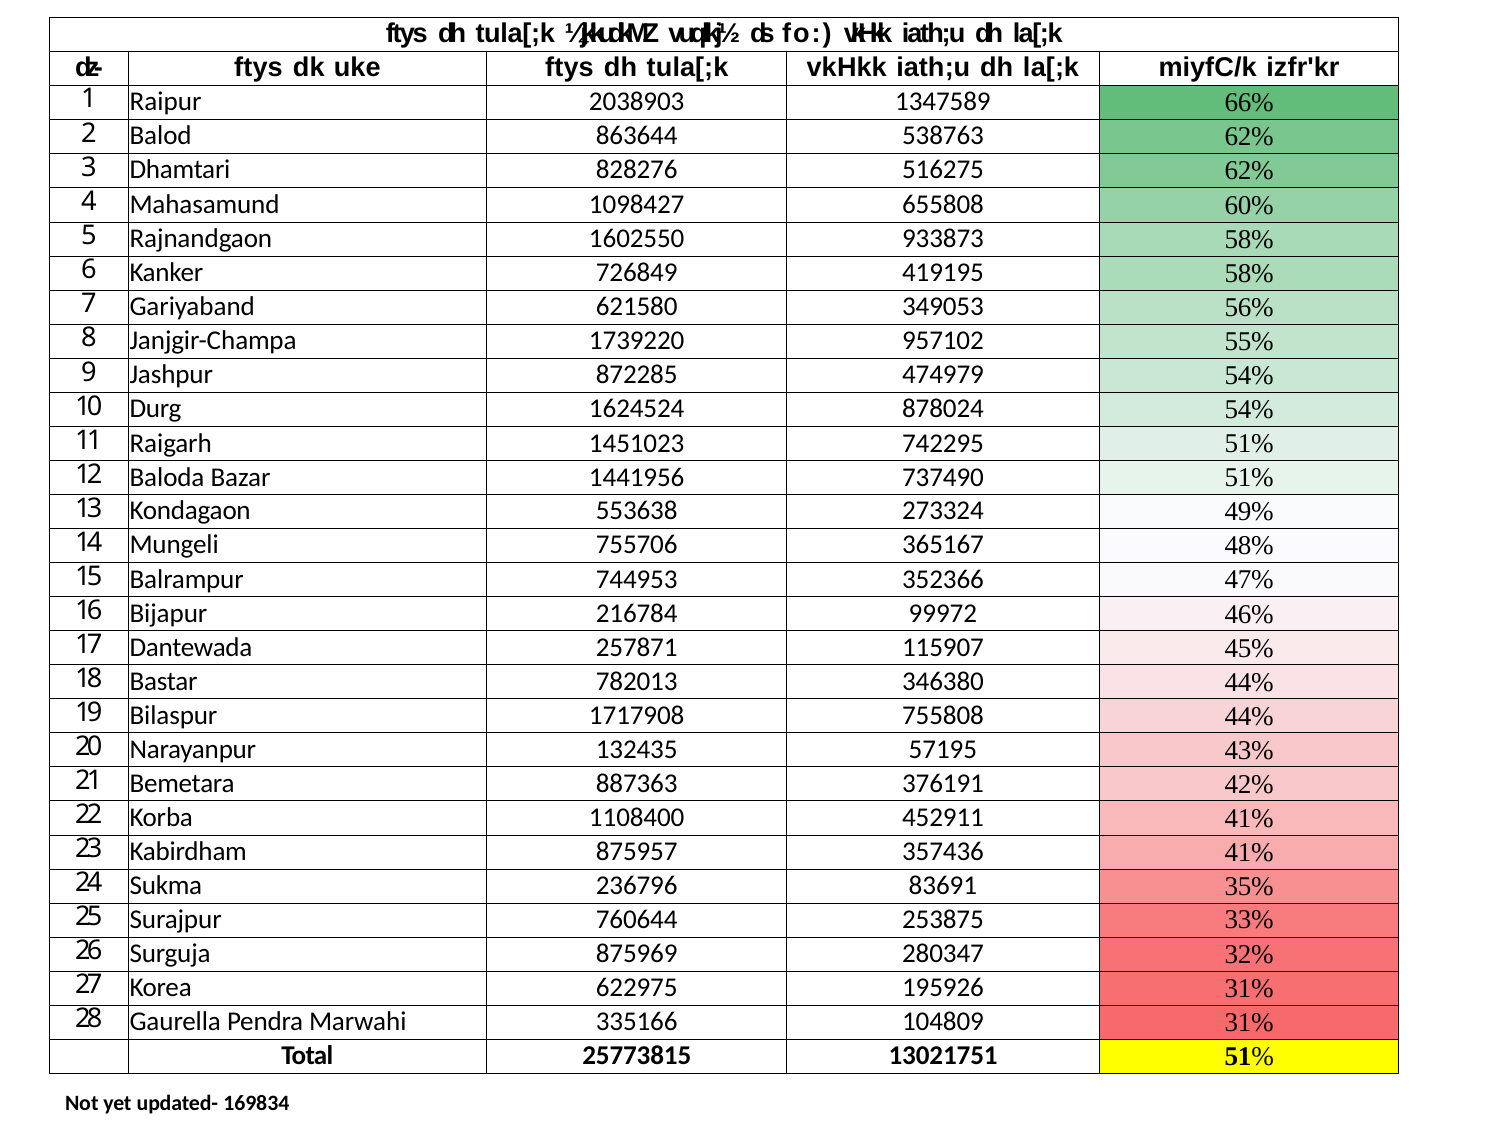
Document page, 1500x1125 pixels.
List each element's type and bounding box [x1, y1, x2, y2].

table_cell [487, 52, 786, 85]
table_cell [487, 427, 786, 460]
table_cell [50, 120, 128, 153]
table_cell [129, 393, 486, 426]
table_cell [1100, 427, 1398, 460]
table_cell [787, 699, 1099, 732]
table_cell [487, 597, 786, 630]
table_cell [487, 767, 786, 800]
table_cell [50, 1040, 128, 1073]
table_cell [1100, 767, 1398, 800]
table_cell [129, 495, 486, 528]
table_cell [787, 938, 1099, 971]
table_cell [50, 495, 128, 528]
table_cell [487, 733, 786, 766]
table_cell [487, 188, 786, 222]
table_cell [1100, 870, 1398, 903]
table_cell [1100, 972, 1398, 1005]
table_cell [487, 257, 786, 290]
table_cell [1100, 495, 1398, 528]
table_cell [487, 325, 786, 358]
table_cell [129, 904, 486, 937]
table_cell [129, 86, 486, 119]
table_cell [1100, 699, 1398, 732]
table_cell [1100, 801, 1398, 835]
table_cell [1100, 188, 1398, 222]
table_cell [787, 223, 1099, 256]
table_cell [787, 631, 1099, 664]
table_cell [1100, 120, 1398, 153]
table_cell [129, 597, 486, 630]
table_cell [50, 154, 128, 187]
table_cell [1100, 529, 1398, 562]
table_cell [487, 801, 786, 835]
table_cell [50, 767, 128, 800]
table_cell [1100, 938, 1398, 971]
table_cell [1100, 563, 1398, 596]
table_cell [1100, 359, 1398, 392]
table_cell [787, 393, 1099, 426]
table_cell [50, 52, 128, 85]
table_cell [787, 52, 1099, 85]
table_cell [129, 223, 486, 256]
table_cell [487, 699, 786, 732]
table_cell [487, 359, 786, 392]
table_cell [50, 529, 128, 562]
table_cell [50, 938, 128, 971]
table_cell [129, 1040, 486, 1073]
table_cell [50, 427, 128, 460]
table_cell [50, 836, 128, 869]
table_cell [50, 86, 128, 119]
table_cell [787, 188, 1099, 222]
table_cell [787, 665, 1099, 698]
table_cell [487, 972, 786, 1005]
table_cell [787, 1040, 1099, 1073]
table_cell [487, 904, 786, 937]
table_cell [1100, 461, 1398, 494]
table_cell [50, 904, 128, 937]
table_cell [787, 427, 1099, 460]
table_cell [787, 291, 1099, 324]
table_cell [50, 631, 128, 664]
table_cell [129, 665, 486, 698]
table_cell [50, 359, 128, 392]
table_cell [1100, 733, 1398, 766]
table_cell [129, 325, 486, 358]
table_cell [50, 223, 128, 256]
table_cell [50, 870, 128, 903]
table_cell [787, 733, 1099, 766]
table_cell [787, 461, 1099, 494]
table_cell [487, 461, 786, 494]
table_cell [487, 938, 786, 971]
table_cell [487, 529, 786, 562]
table_cell [787, 597, 1099, 630]
table_cell [787, 325, 1099, 358]
table_cell [787, 904, 1099, 937]
table_cell [50, 461, 128, 494]
table_cell [487, 154, 786, 187]
table_cell [50, 291, 128, 324]
table_cell [487, 836, 786, 869]
table_cell [50, 1006, 128, 1039]
table_cell [487, 86, 786, 119]
table_cell [1100, 836, 1398, 869]
table_cell [1100, 291, 1398, 324]
table_cell [787, 86, 1099, 119]
table_cell [1100, 631, 1398, 664]
table_cell [787, 836, 1099, 869]
table_cell [487, 631, 786, 664]
table_cell [50, 325, 128, 358]
table_cell [129, 52, 486, 85]
table_cell [129, 257, 486, 290]
table_cell [129, 120, 486, 153]
table_cell [1100, 325, 1398, 358]
table_header [50, 18, 1398, 51]
table_cell [787, 1006, 1099, 1039]
table_cell [129, 529, 486, 562]
table_cell [1100, 52, 1398, 85]
table_cell [50, 665, 128, 698]
table_cell [50, 699, 128, 732]
table_cell [129, 1006, 486, 1039]
table_cell [50, 393, 128, 426]
table_cell [129, 767, 486, 800]
table_cell [129, 836, 486, 869]
table_cell [1100, 1006, 1398, 1039]
table_cell [50, 597, 128, 630]
table_cell [787, 529, 1099, 562]
table_cell [129, 699, 486, 732]
table_cell [1100, 393, 1398, 426]
table_cell [129, 733, 486, 766]
table_cell [129, 427, 486, 460]
text_box [62, 1086, 295, 1115]
table_cell [1100, 257, 1398, 290]
table_cell [129, 154, 486, 187]
table_cell [129, 870, 486, 903]
table_cell [129, 801, 486, 835]
table_cell [487, 665, 786, 698]
table_cell [487, 1006, 786, 1039]
table_cell [487, 120, 786, 153]
table_cell [787, 257, 1099, 290]
table_cell [487, 291, 786, 324]
table_cell [129, 291, 486, 324]
table_cell [787, 359, 1099, 392]
table_cell [787, 154, 1099, 187]
table_cell [487, 393, 786, 426]
table_cell [787, 120, 1099, 153]
table_cell [50, 733, 128, 766]
table_cell [487, 223, 786, 256]
table_cell [1100, 904, 1398, 937]
table_cell [50, 257, 128, 290]
table_cell [1100, 86, 1398, 119]
table_cell [50, 563, 128, 596]
table_cell [129, 631, 486, 664]
table_cell [487, 563, 786, 596]
table_cell [487, 495, 786, 528]
table_cell [1100, 223, 1398, 256]
table_cell [129, 359, 486, 392]
table_cell [487, 870, 786, 903]
table_cell [787, 870, 1099, 903]
table_cell [129, 461, 486, 494]
table_cell [50, 188, 128, 222]
table_cell [50, 801, 128, 835]
table_cell [787, 767, 1099, 800]
table_cell [787, 495, 1099, 528]
table_cell [1100, 1040, 1398, 1073]
table_cell [787, 972, 1099, 1005]
table_cell [50, 972, 128, 1005]
table_cell [129, 563, 486, 596]
table_cell [1100, 597, 1398, 630]
table_cell [787, 563, 1099, 596]
table_cell [787, 801, 1099, 835]
table_cell [129, 972, 486, 1005]
table_cell [487, 1040, 786, 1073]
table_cell [129, 938, 486, 971]
table_cell [129, 188, 486, 222]
table_cell [1100, 665, 1398, 698]
table_cell [1100, 154, 1398, 187]
